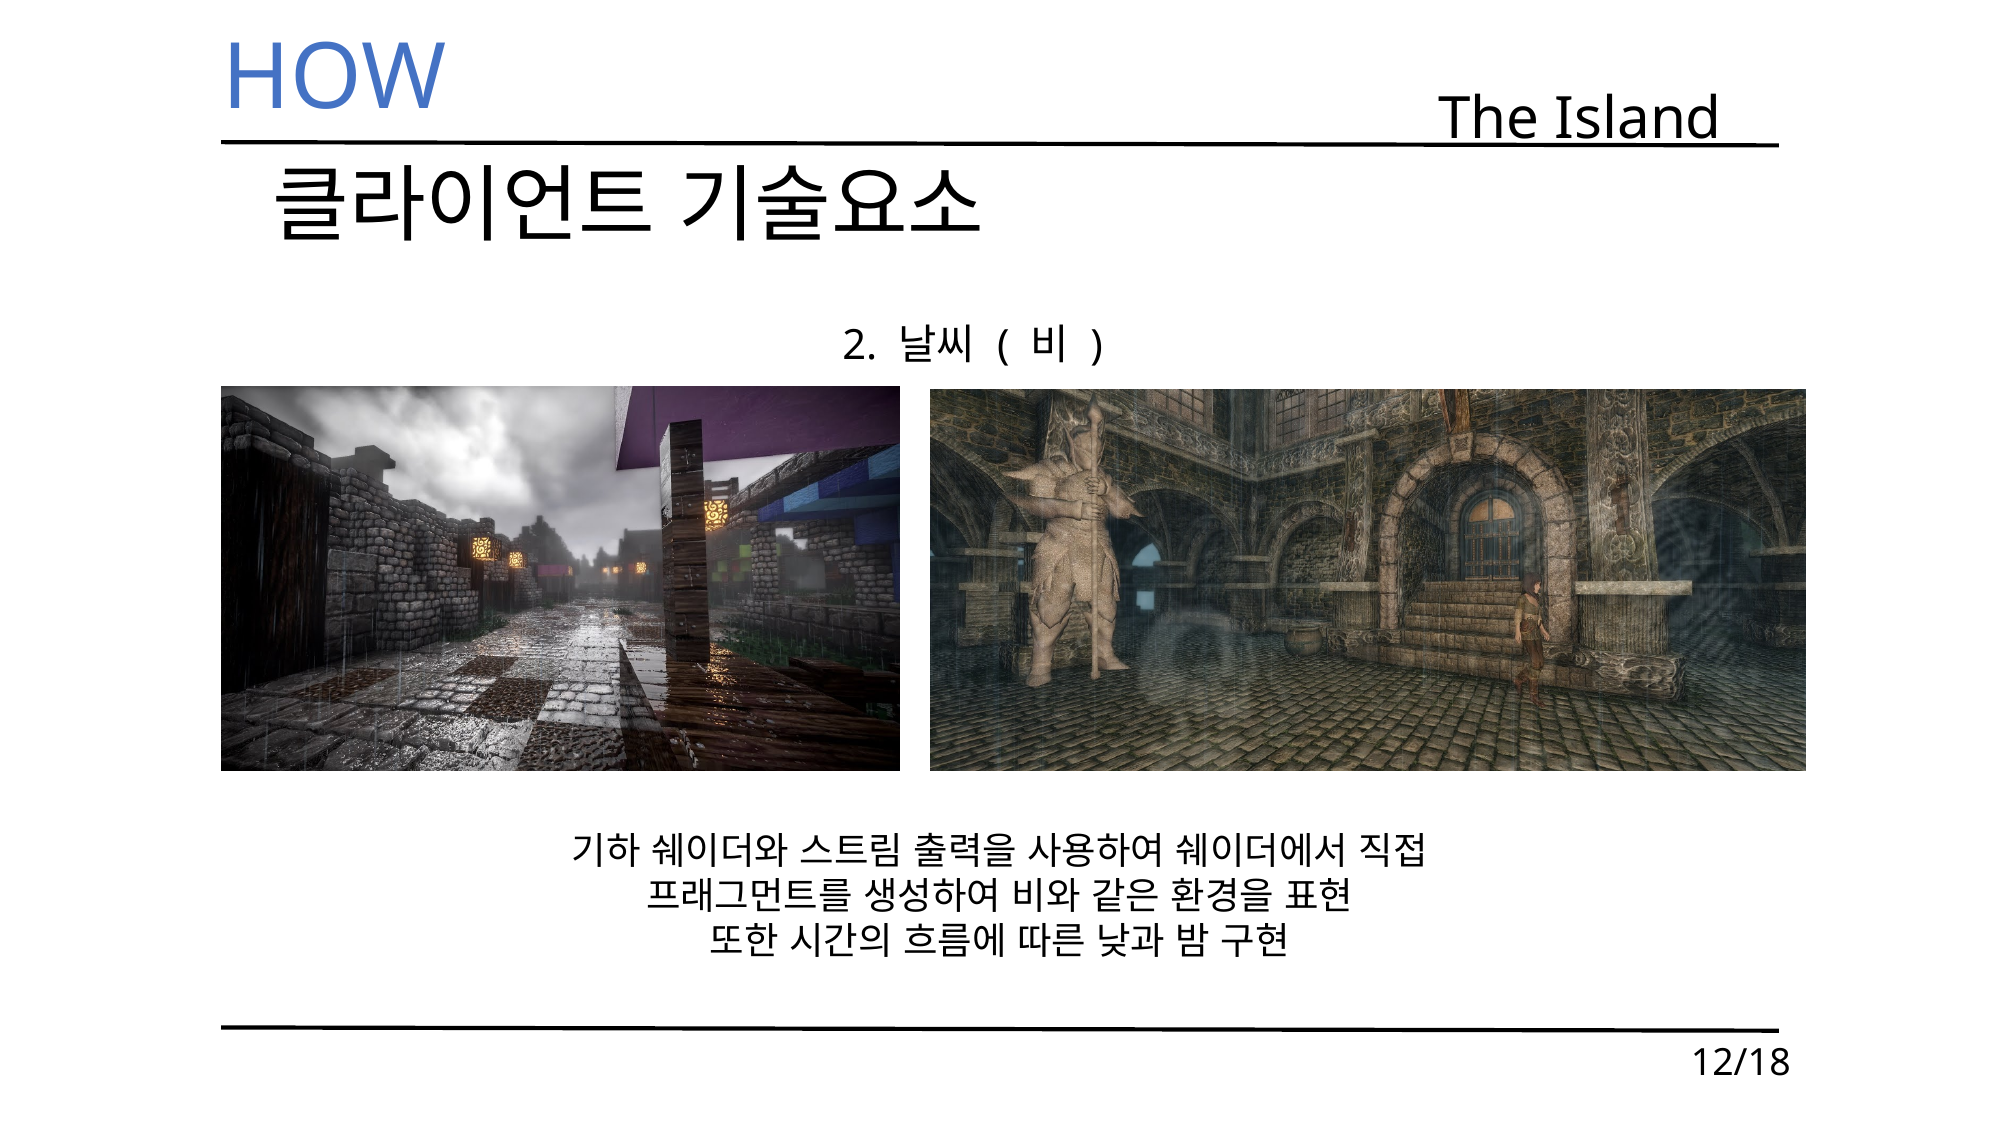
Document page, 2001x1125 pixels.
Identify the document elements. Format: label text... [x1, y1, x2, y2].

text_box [221, 142, 1779, 146]
text_box 클라이언트 기술요소 [258, 146, 1000, 259]
text_box 기하 쉐이더와 스트림 출력을 사용하여 쉐이더에서 직접 프래그먼트를 생성하여 비와 같은 환경을 표현 또한 시간의 흐름에 따른 낮과 밤 구현 [556, 820, 1444, 970]
text_box HOW [207, 9, 462, 135]
text_box The Island [1423, 72, 1737, 142]
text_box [221, 1027, 1779, 1031]
picture [930, 389, 1806, 771]
text_box 2. 날씨 ( 비 ) [827, 310, 1118, 376]
text_box The Island [1423, 146, 1737, 158]
picture [221, 386, 900, 771]
text_box 12/18 [1675, 1030, 1806, 1091]
